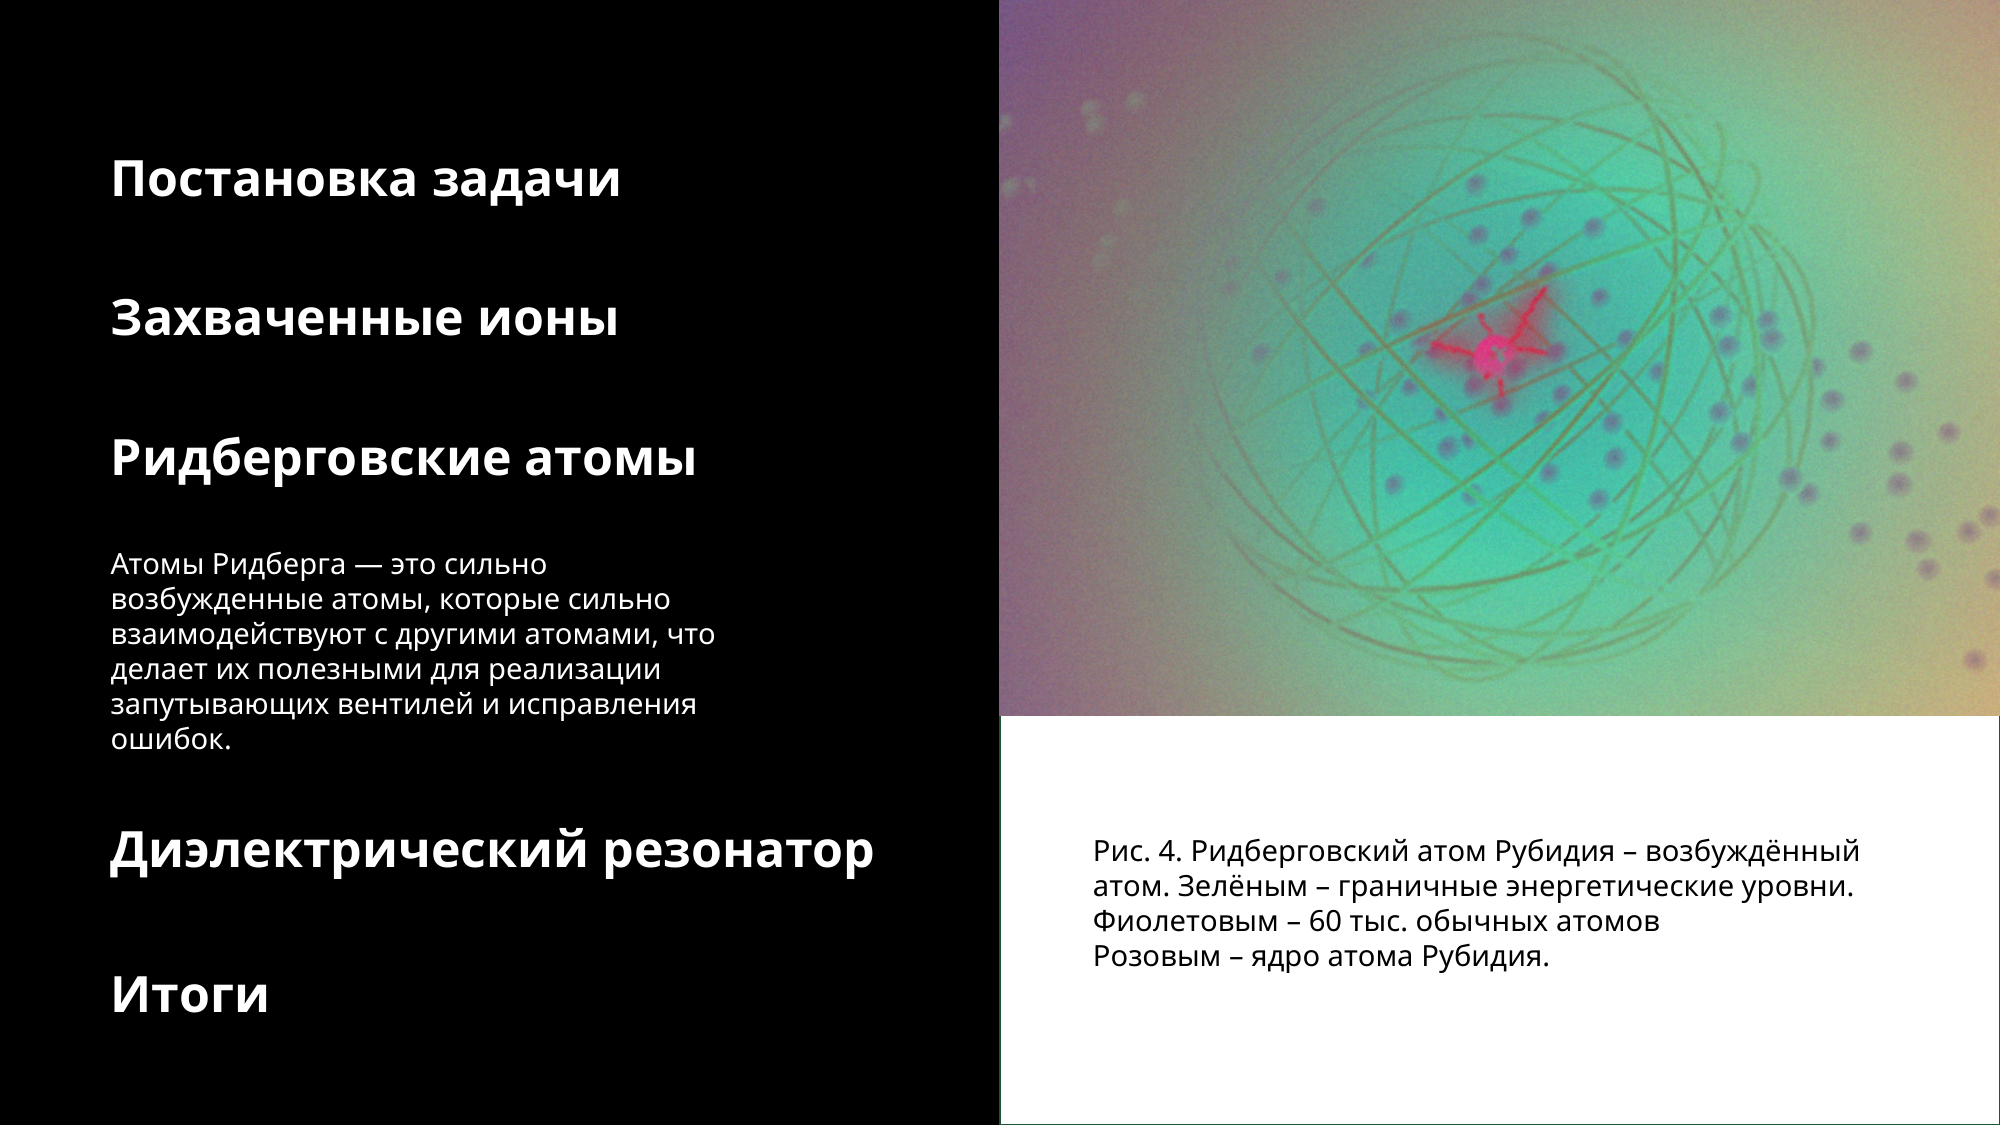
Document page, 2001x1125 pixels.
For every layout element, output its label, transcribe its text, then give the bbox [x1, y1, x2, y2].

text_box Диэлектрический резонатор [95, 809, 892, 885]
text_box Итоги [95, 954, 892, 1030]
picture [999, 0, 2000, 717]
text_box Захваченные ионы [95, 278, 892, 354]
text_box Постановка задачи [95, 139, 892, 214]
text_box Рис. 4. Ридберговский атом Рубидия – возбуждённый атом. Зелёным – граничные энергетические уровни. Фиолетовым – 60 тыс. обычных атомов Розовым – ядро атома Рубидия. [1078, 824, 1905, 980]
text_box Атомы Ридберга — это сильно возбужденные атомы, которые сильно взаимодействуют с другими атомами, что делает их полезными для реализации запутывающих вентилей и исправления ошибок. [95, 538, 733, 763]
text_box Ридберговские атомы [95, 417, 919, 493]
text_box [999, 717, 2000, 1125]
